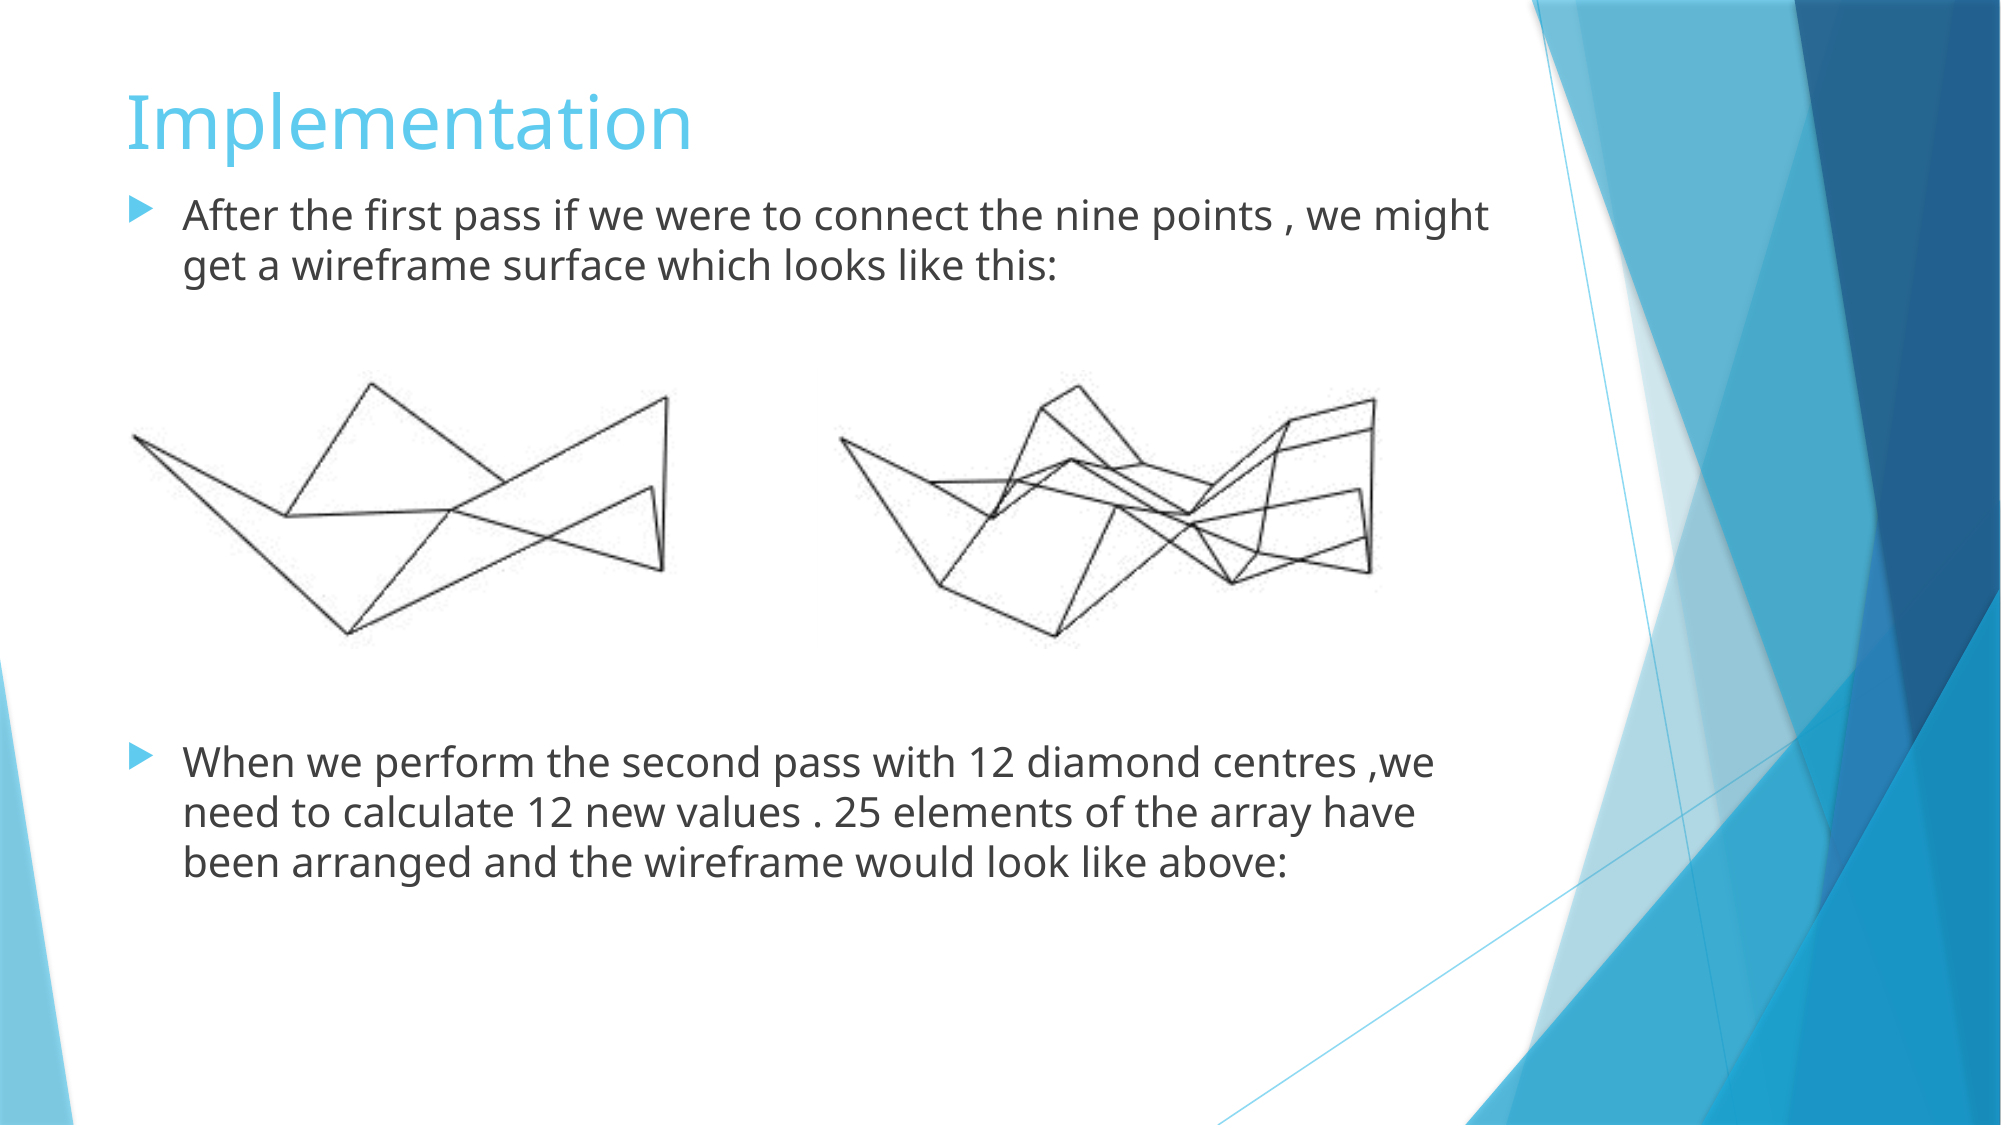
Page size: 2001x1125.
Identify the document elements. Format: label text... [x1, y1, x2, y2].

picture [110, 370, 689, 650]
picture [815, 370, 1405, 650]
title Implementation [111, 66, 1522, 181]
list After the first pass if we were to connect the nine points , we might get a wireframe surface which looks like this: When we perform the second pass with 12 diamond centres ,we need to calculate 12 new values . 25 elements of the array have been arranged and the wireframe would look like above: [111, 181, 1522, 992]
